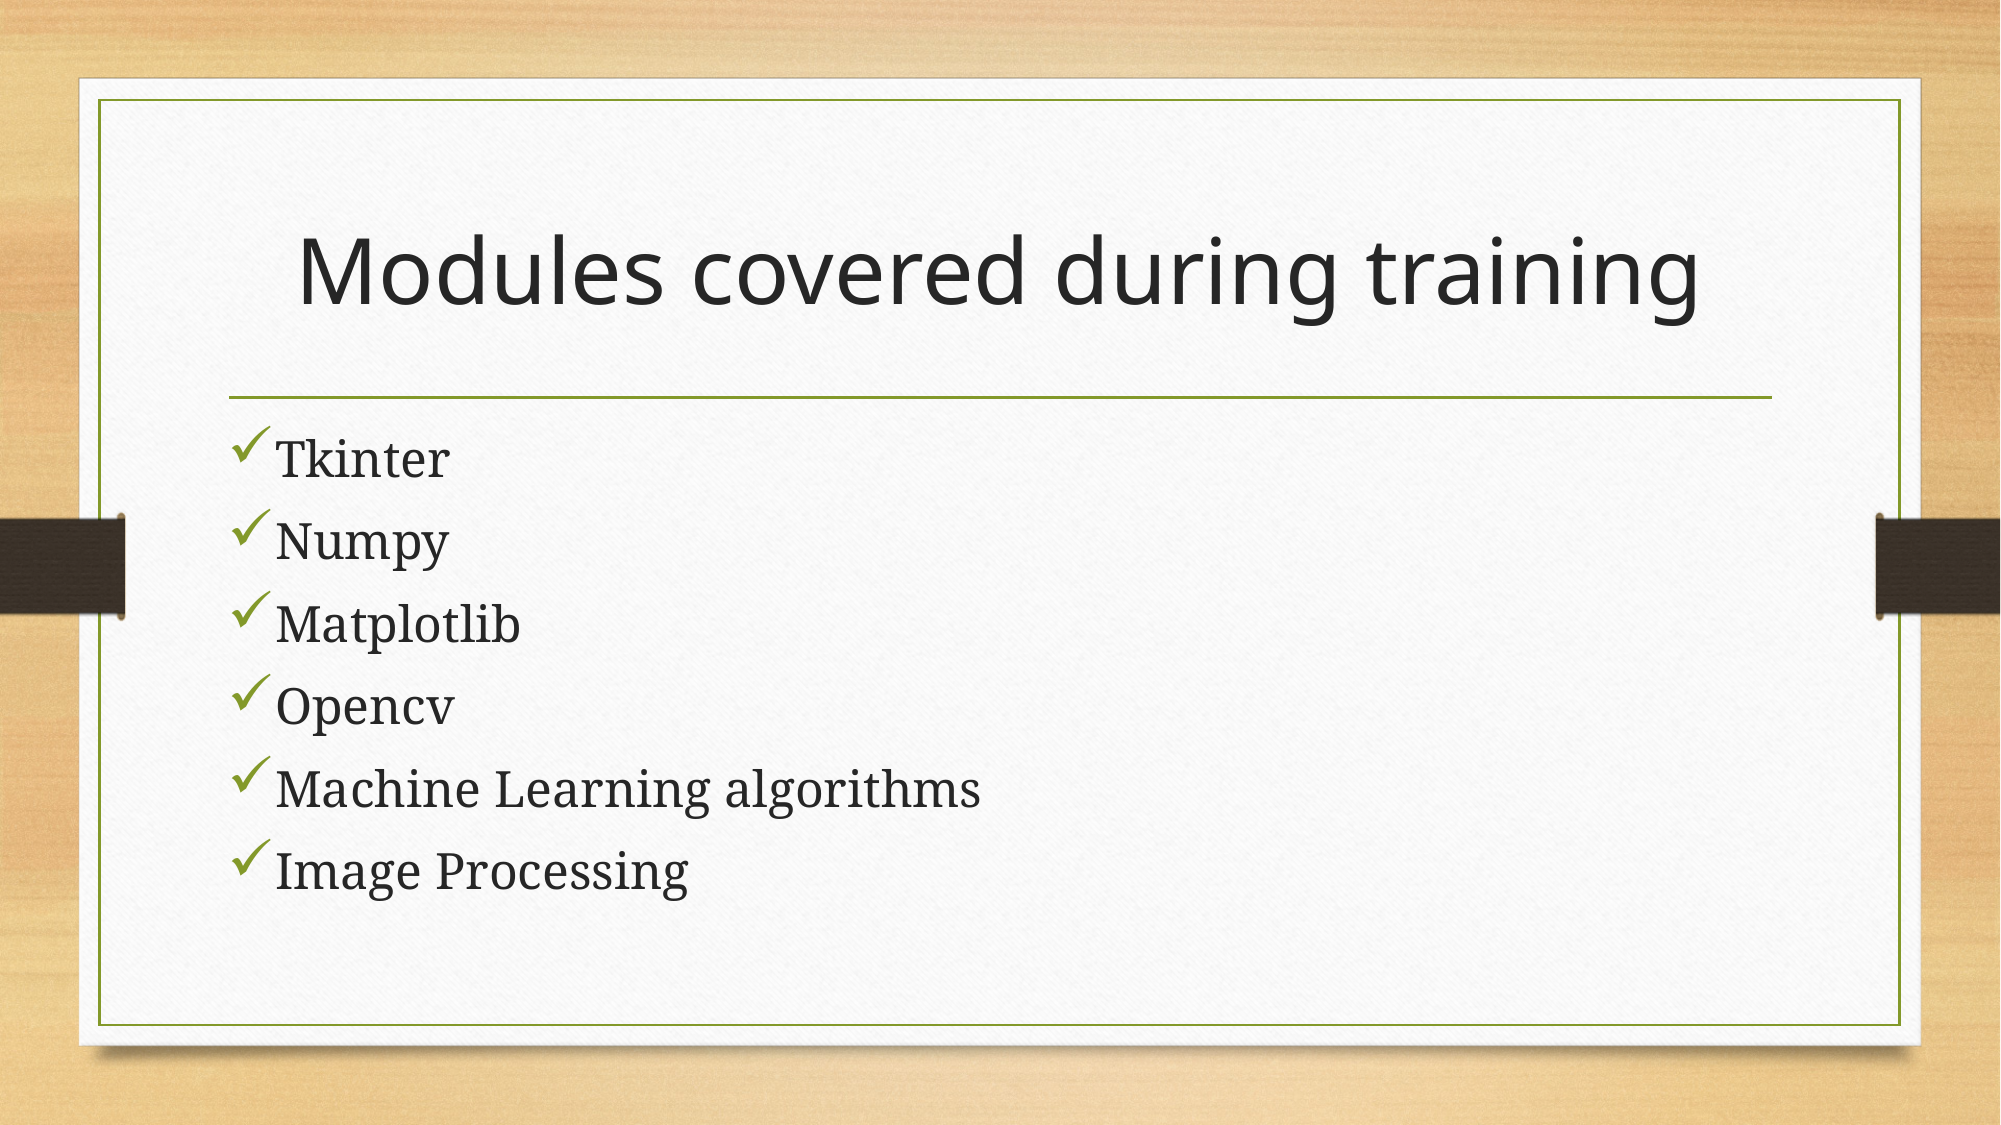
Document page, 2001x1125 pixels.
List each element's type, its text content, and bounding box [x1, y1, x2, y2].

list Tkinter Numpy Matplotlib Opencv Machine Learning algorithms Image Processing [212, 419, 1788, 964]
title Modules covered during training [212, 161, 1788, 375]
picture [0, 0, 2001, 1125]
